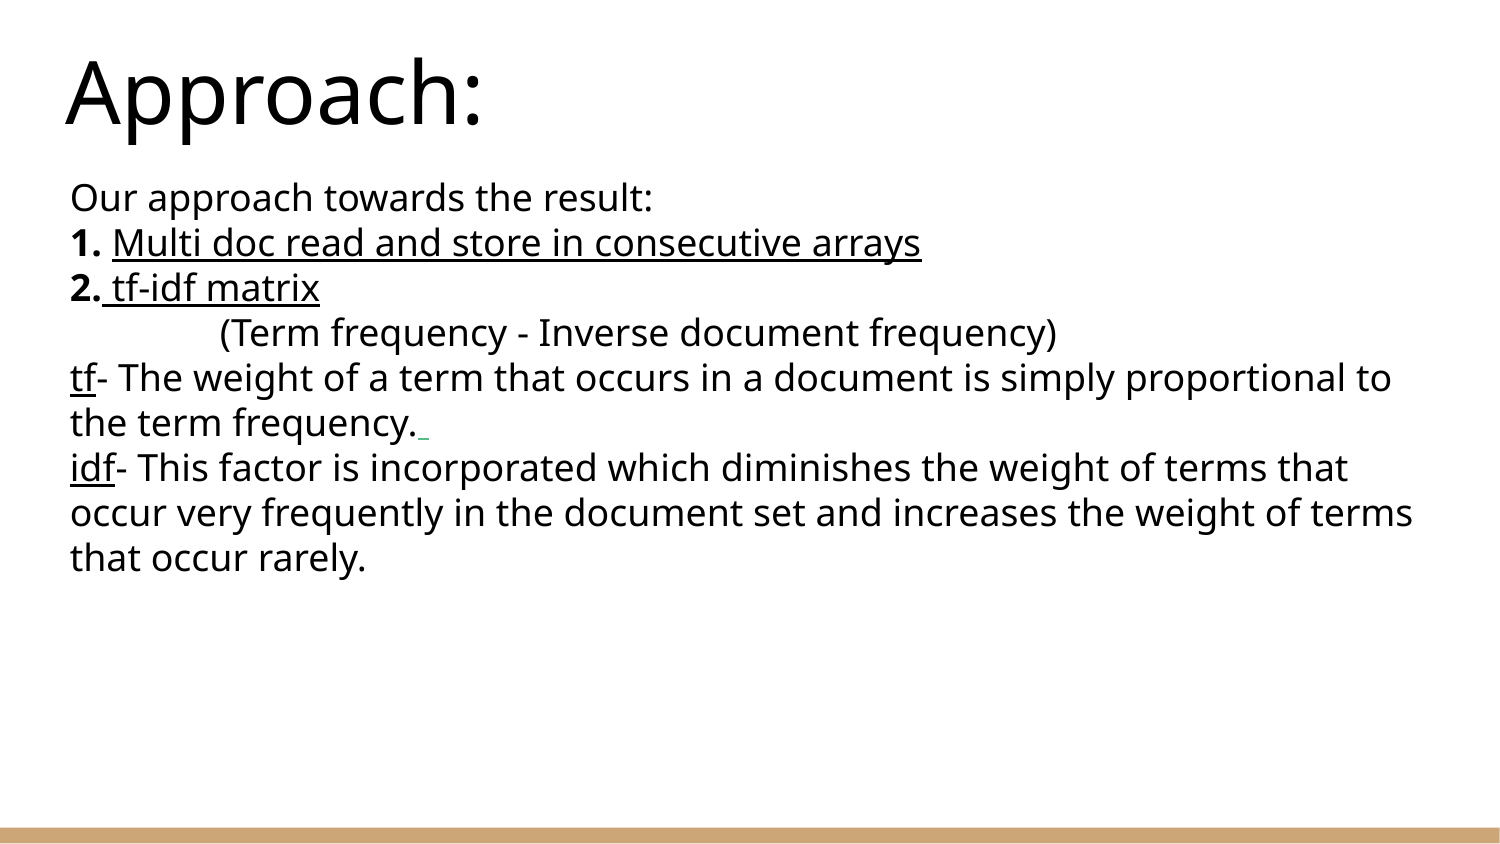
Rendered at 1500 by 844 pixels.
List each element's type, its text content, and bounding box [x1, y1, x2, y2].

text_box Our approach towards the result: 1. Multi doc read and store in consecutive arrays 2. tf-idf matrix (Term frequency - Inverse document frequency) tf- The weight of a term that occurs in a document is simply proportional to the term frequency. idf- This factor is incorporated which diminishes the weight of terms that occur very frequently in the document set and increases the weight of terms that occur rarely. [55, 158, 1453, 709]
text_box Approach: [51, 21, 1449, 158]
